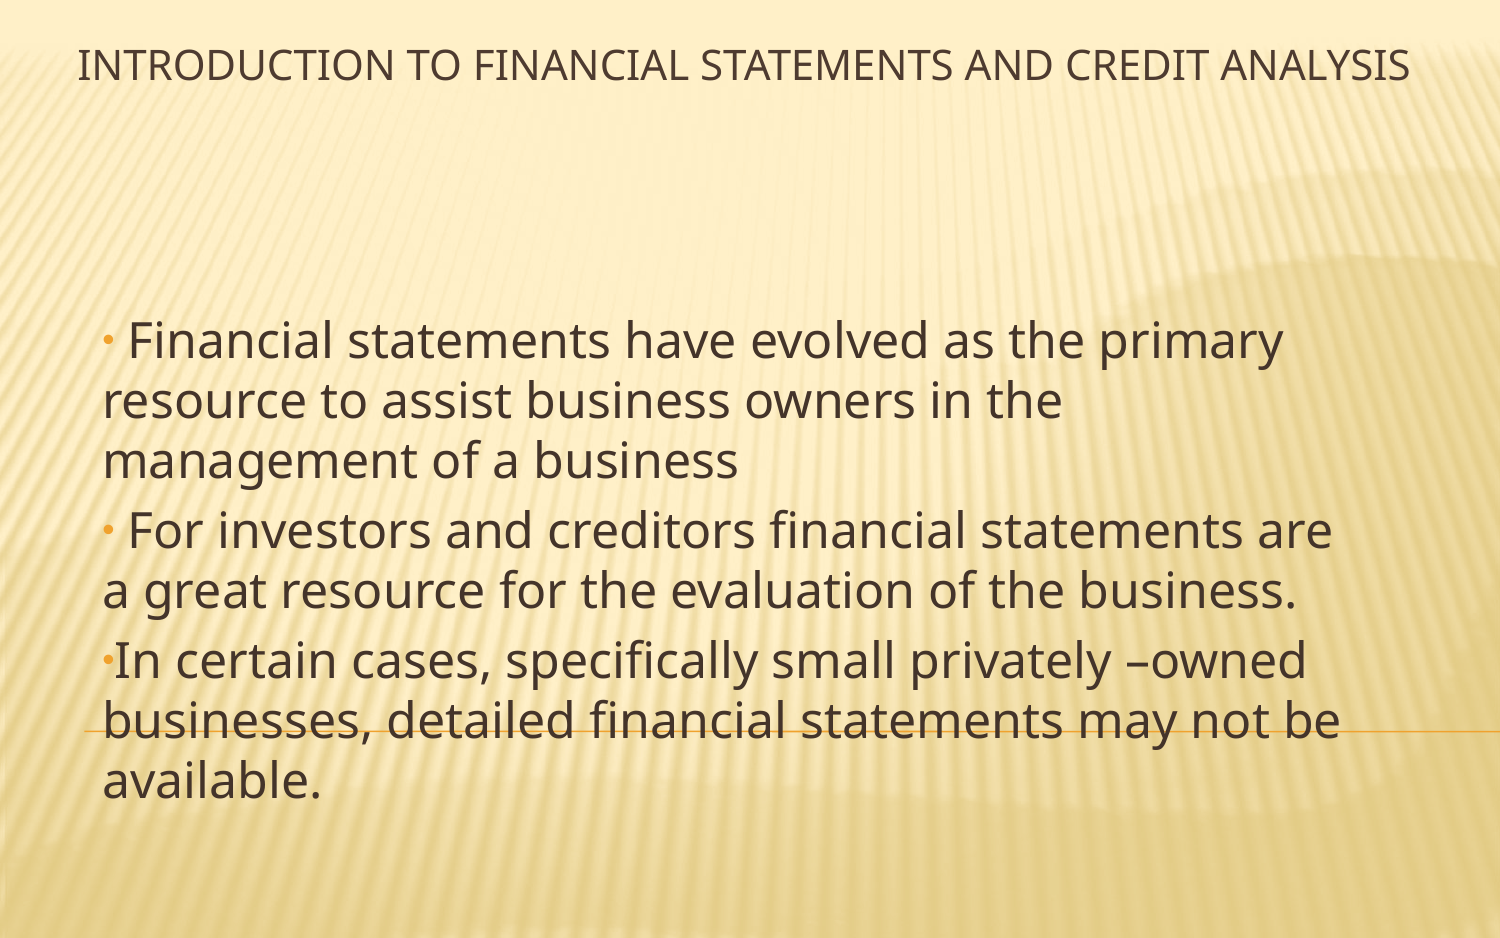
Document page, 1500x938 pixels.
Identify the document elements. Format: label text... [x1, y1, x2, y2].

title Introduction to Financial Statements and credit analysis [62, 31, 1450, 199]
subtitle Financial statements have evolved as the primary resource to assist business owners in the management of a business For investors and creditors financial statements are a great resource for the evaluation of the business. In certain cases, specifically small privately –owned businesses, detailed financial statements may not be available. [87, 301, 1375, 938]
